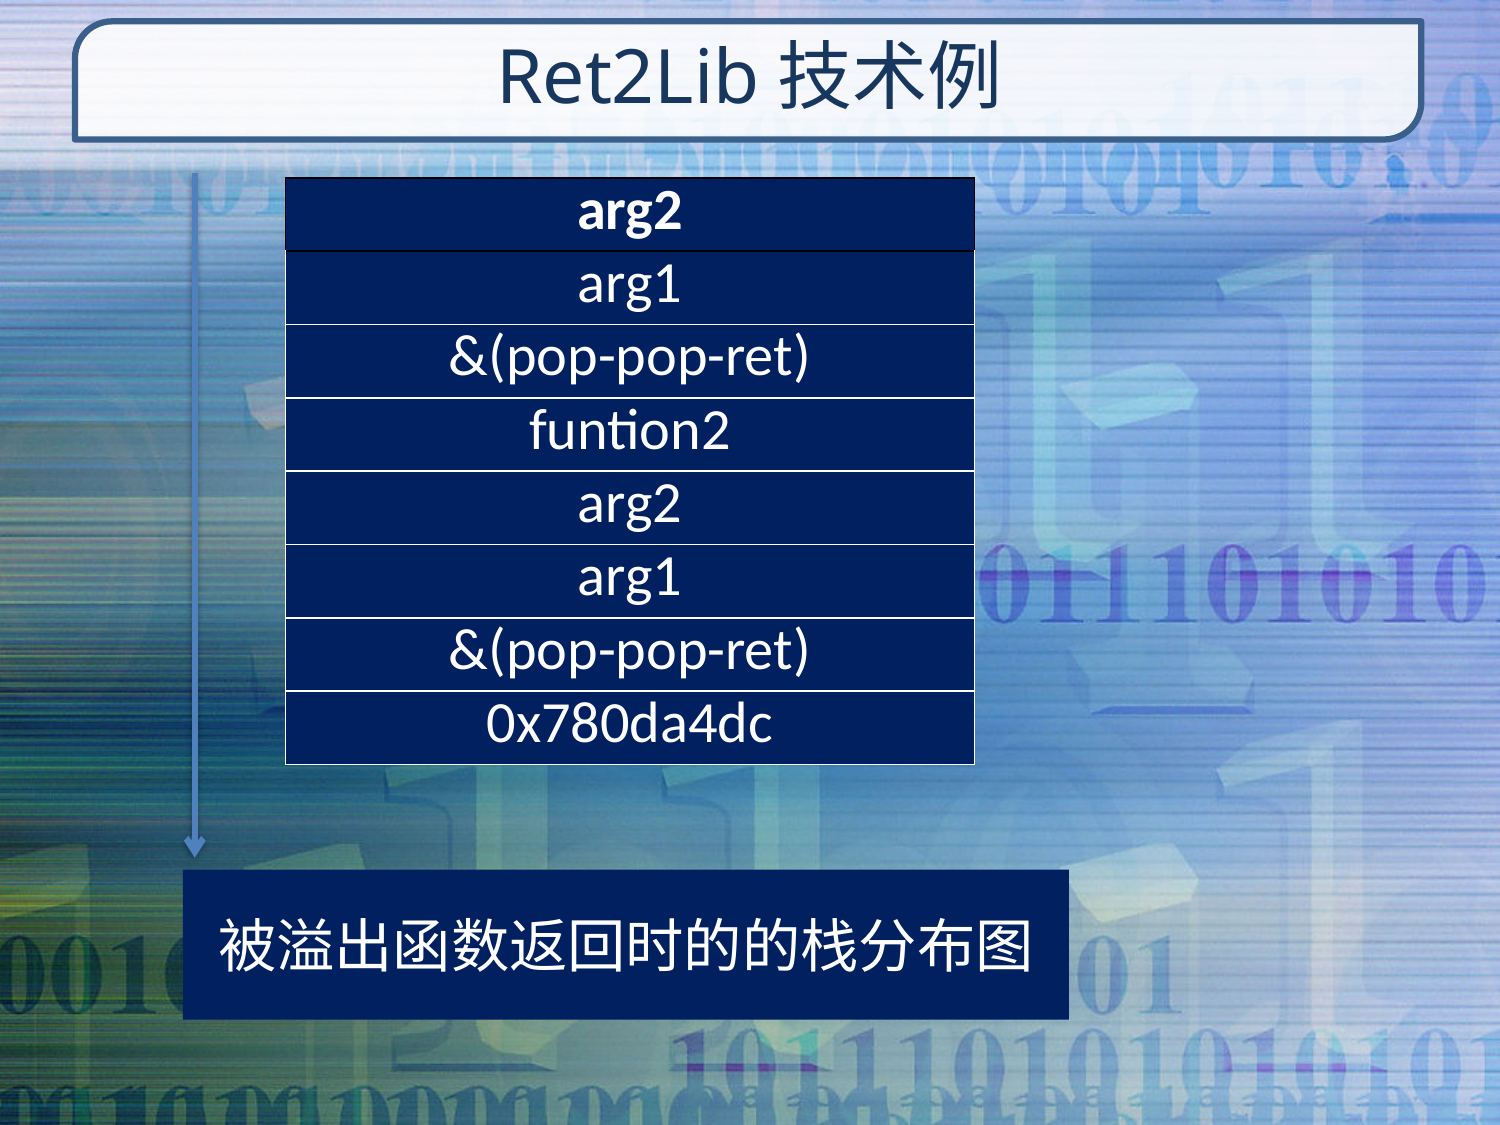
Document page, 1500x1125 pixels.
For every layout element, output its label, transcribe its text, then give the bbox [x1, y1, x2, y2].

table_header arg2 [286, 179, 974, 250]
picture [0, 0, 1500, 1125]
title Ret2Lib技术例 [76, 21, 1423, 135]
table_cell 0x780da4dc [286, 692, 974, 764]
table_cell &(pop-pop-ret) [286, 619, 974, 690]
table_cell funtion2 [286, 399, 974, 470]
text_box 被溢出函数返回时的的栈分布图 [181, 867, 1071, 1022]
table_cell arg1 [286, 252, 974, 324]
table_cell arg1 [286, 545, 974, 617]
table_cell arg2 [286, 472, 974, 544]
table_cell &(pop-pop-ret) [286, 325, 974, 397]
